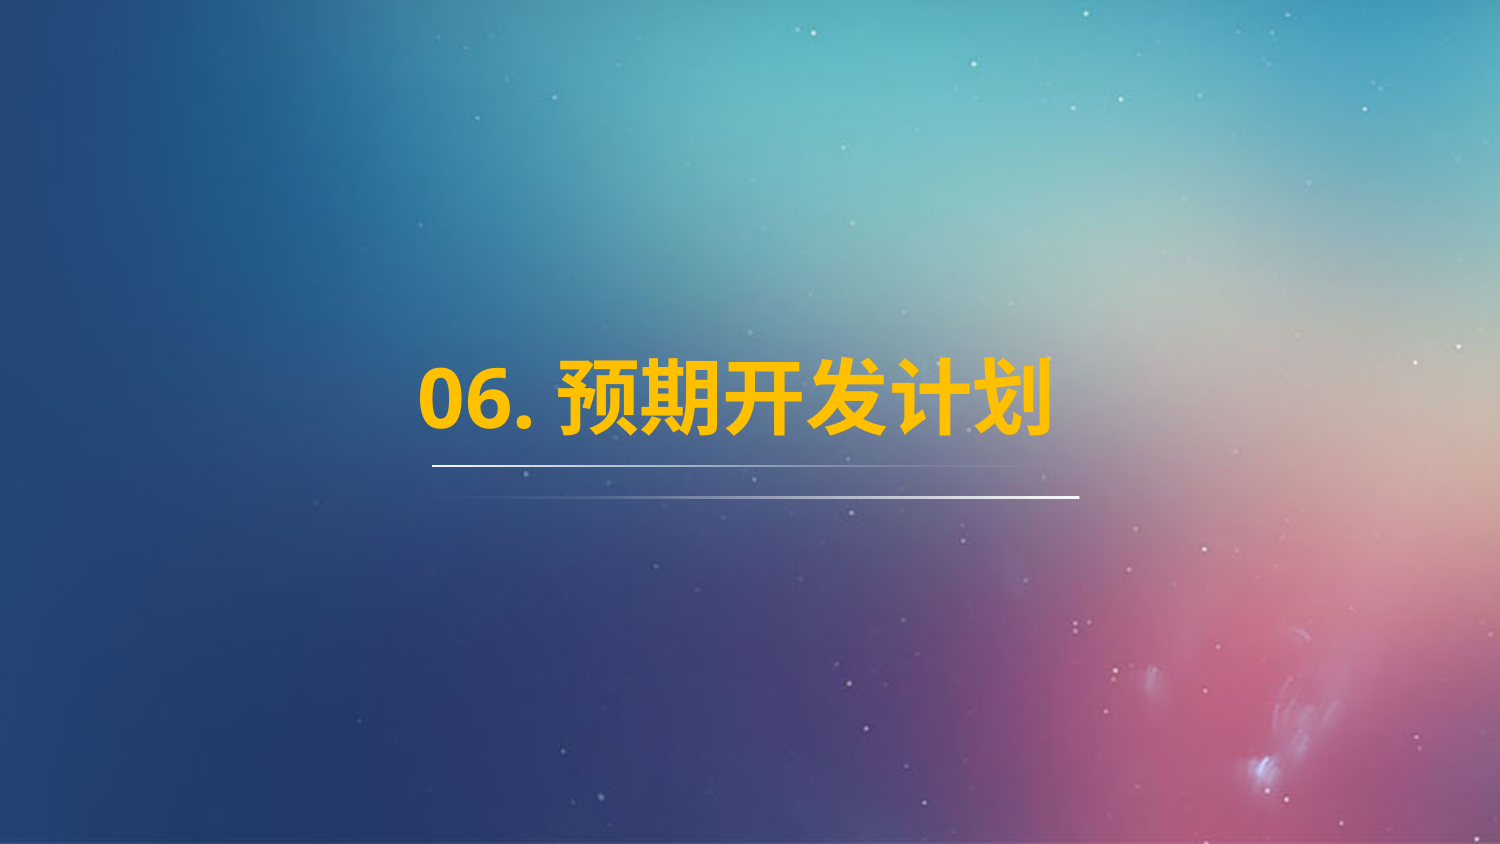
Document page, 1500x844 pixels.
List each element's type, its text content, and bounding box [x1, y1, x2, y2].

picture [0, 0, 1500, 844]
text_box 06.预期开发计划 [402, 337, 1071, 653]
